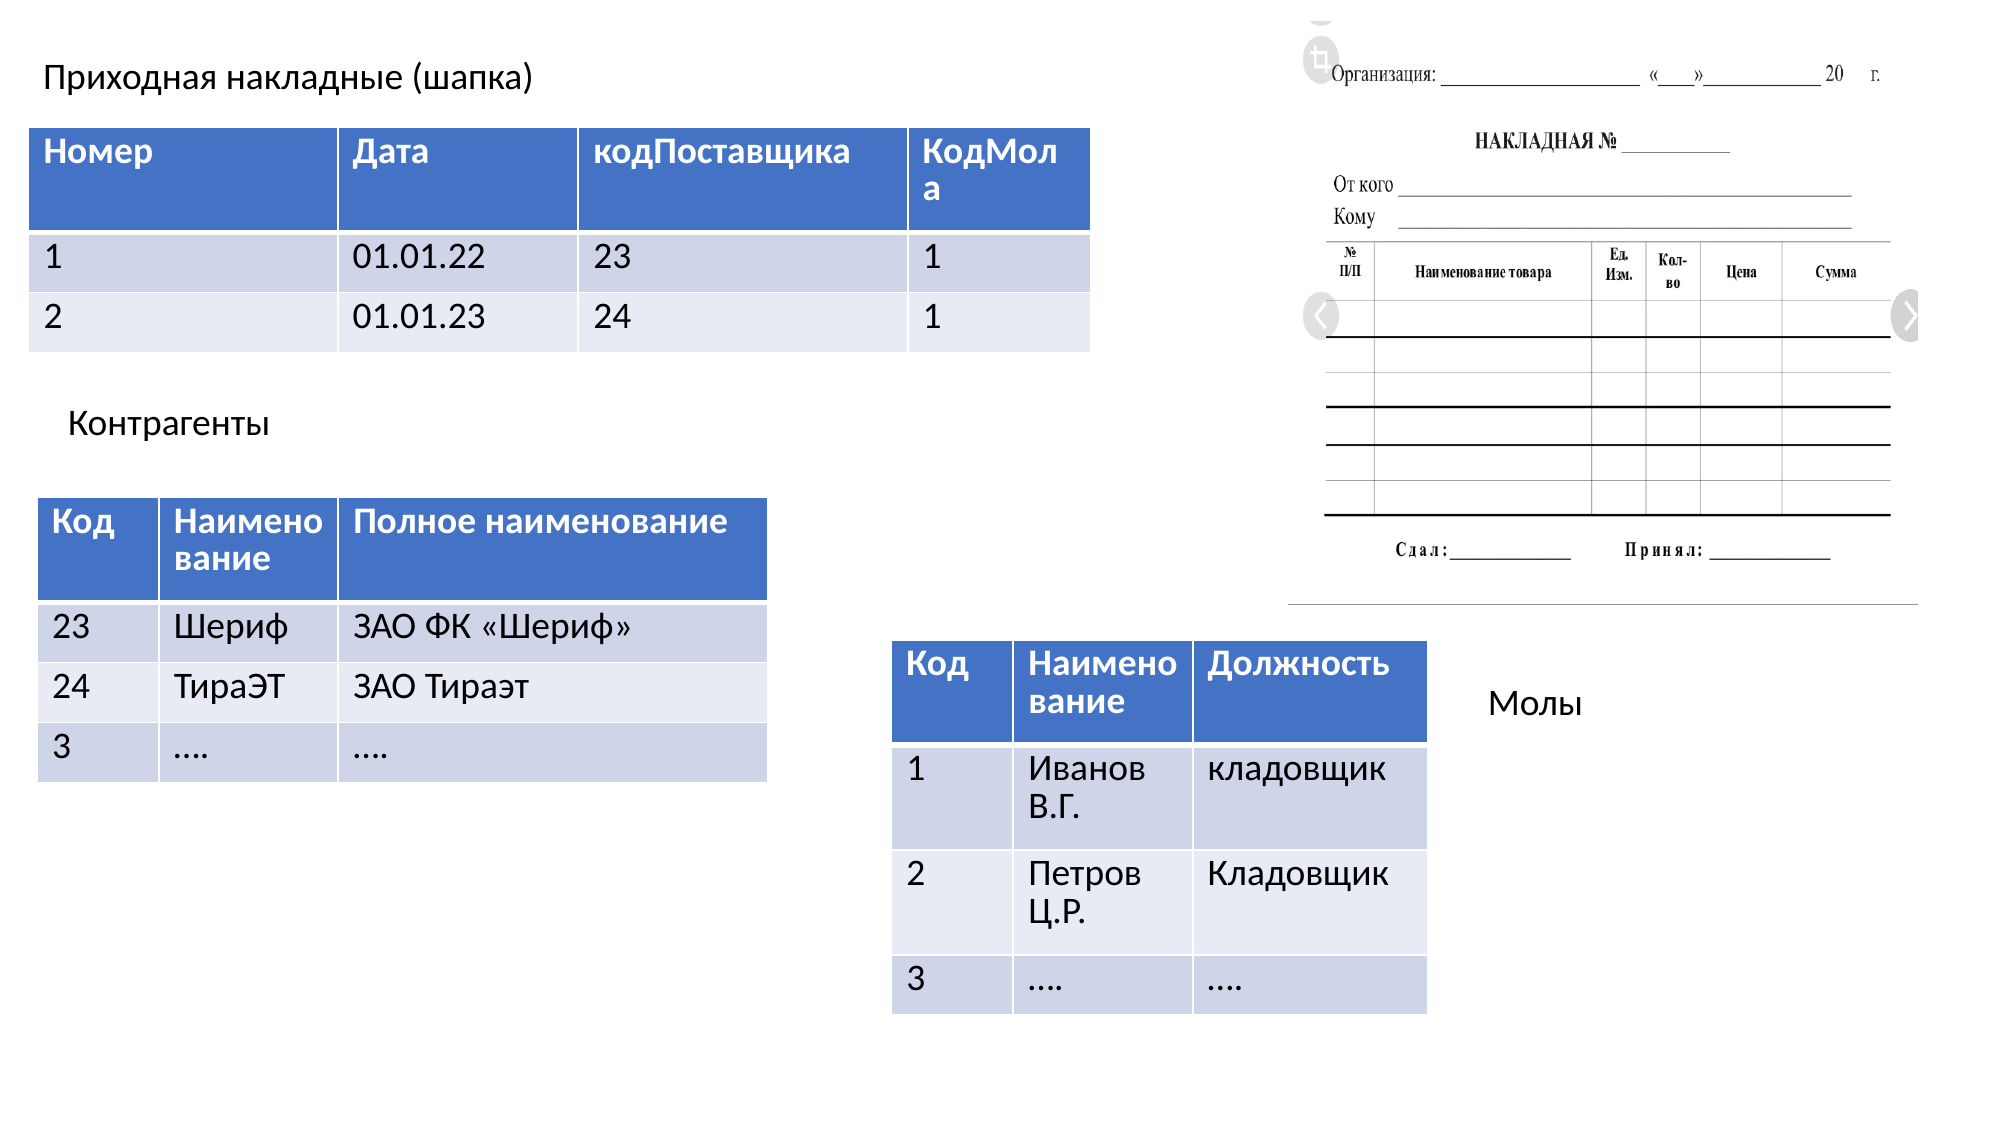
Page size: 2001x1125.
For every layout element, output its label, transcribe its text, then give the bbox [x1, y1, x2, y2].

text_box Молы [1473, 670, 2000, 731]
table_cell 24 [579, 293, 907, 352]
table_header Наименование [160, 498, 337, 600]
table_cell 23 [579, 235, 907, 292]
table_header Наименование [1014, 641, 1192, 742]
table_cell 01.01.22 [339, 235, 577, 292]
table_header Дата [339, 128, 577, 230]
table_cell …. [339, 723, 767, 782]
table_header Номер [29, 128, 337, 230]
table_cell …. [1194, 956, 1427, 1014]
table_header Должность [1194, 641, 1427, 742]
table_cell 2 [29, 293, 337, 352]
table_cell 23 [38, 605, 158, 662]
table_header кодПоставщика [579, 128, 907, 230]
table_cell 1 [909, 235, 1090, 292]
table_header Код [38, 498, 158, 600]
table_cell ЗАО Тираэт [339, 663, 767, 722]
picture [1288, 21, 1918, 605]
table_header Полное наименование [339, 498, 767, 600]
table_cell …. [160, 723, 337, 782]
table_header Код [892, 641, 1012, 742]
table_cell ЗАО ФК «Шериф» [339, 605, 767, 662]
table_header КодМола [909, 128, 1090, 230]
table_cell 3 [892, 956, 1012, 1014]
table_cell Петров Ц.Р. [1014, 851, 1192, 954]
table_cell 2 [892, 851, 1012, 954]
table_cell 1 [29, 235, 337, 292]
table_cell 1 [892, 748, 1012, 849]
table_cell 24 [38, 663, 158, 722]
table_cell 01.01.23 [339, 293, 577, 352]
table_cell …. [1014, 956, 1192, 1014]
text_box Контрагенты [53, 390, 604, 451]
table_cell Кладовщик [1194, 851, 1427, 954]
table_cell 3 [38, 723, 158, 782]
table_cell 1 [909, 293, 1090, 352]
table_cell Иванов В.Г. [1014, 748, 1192, 849]
table_cell Шериф [160, 605, 337, 662]
table_cell кладовщик [1194, 748, 1427, 849]
table_cell ТираЭТ [160, 663, 337, 722]
text_box Приходная накладные (шапка) [28, 44, 579, 105]
